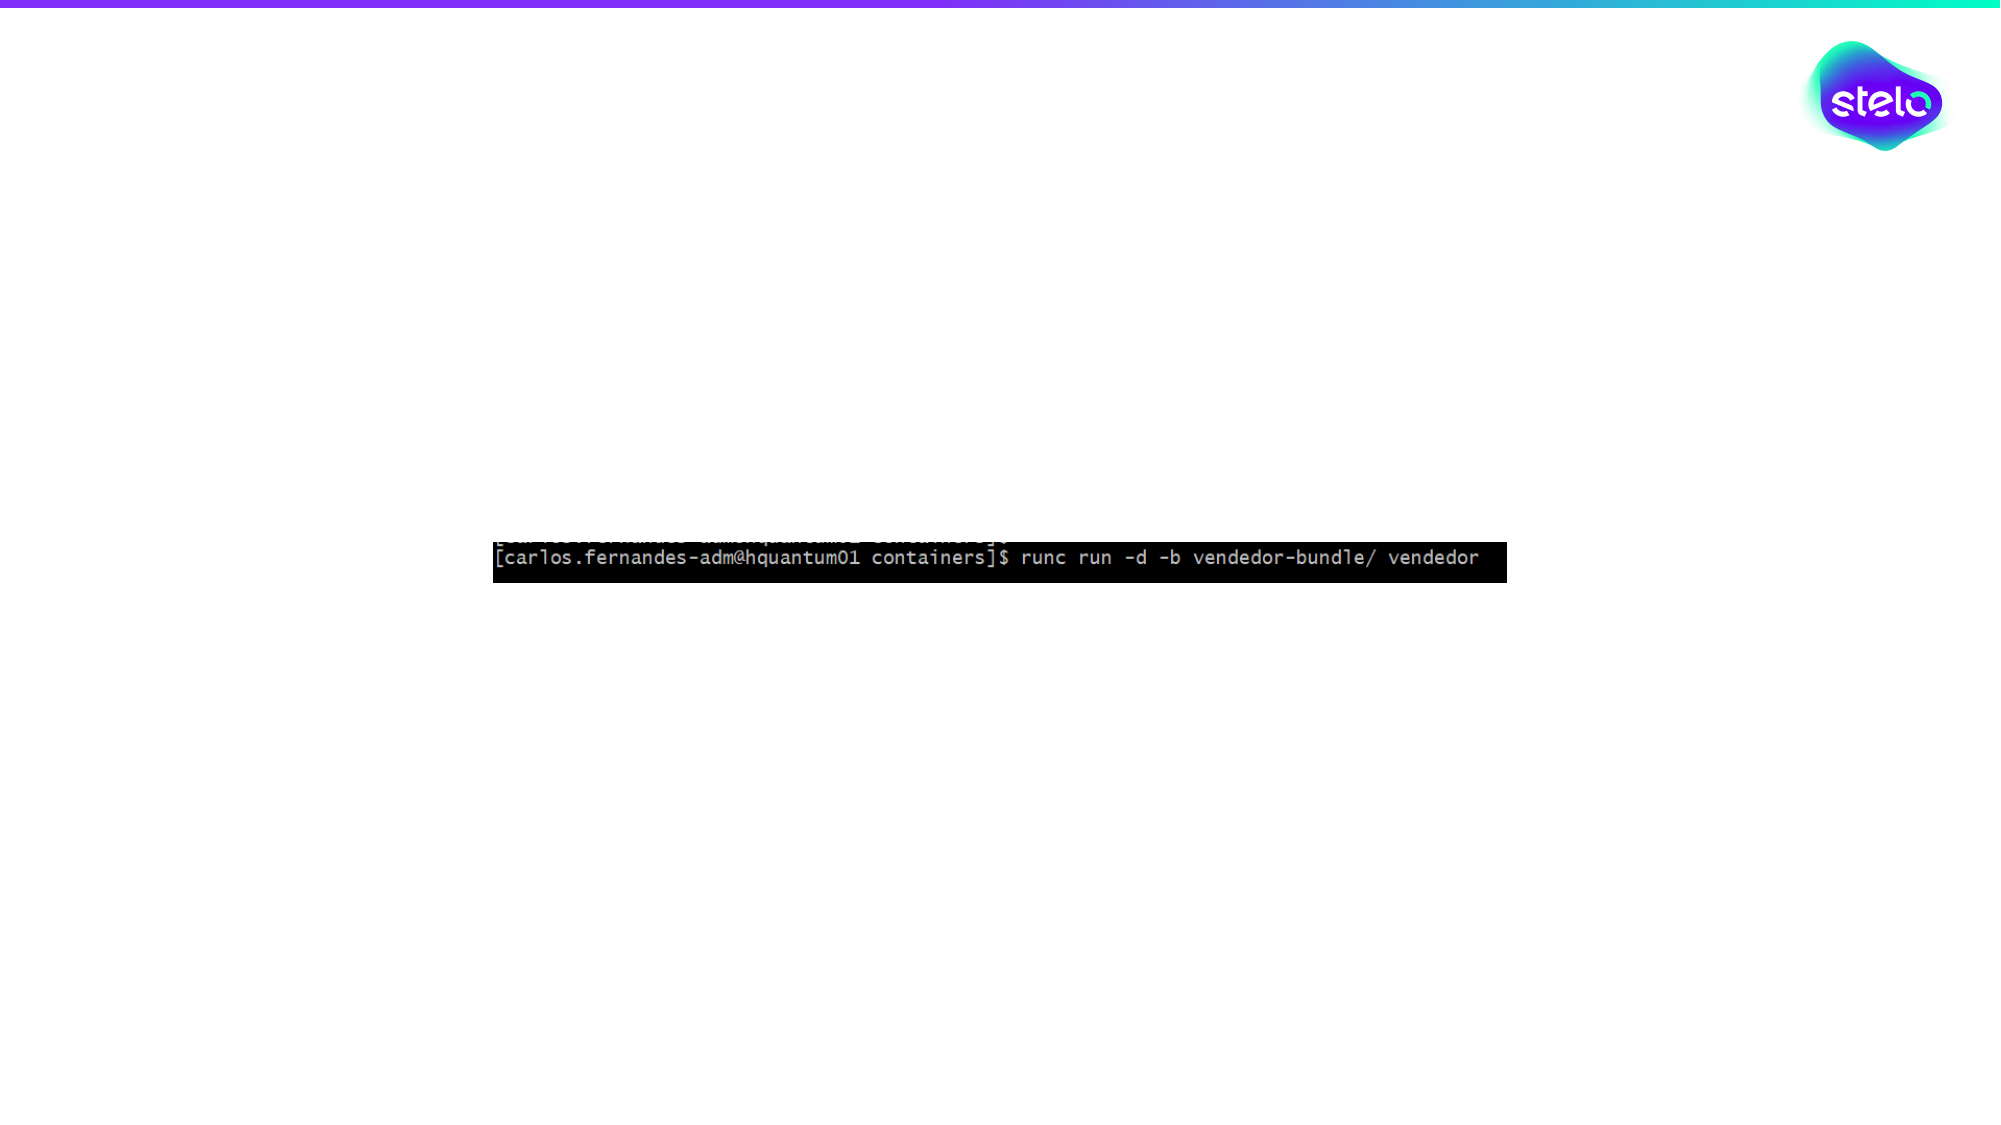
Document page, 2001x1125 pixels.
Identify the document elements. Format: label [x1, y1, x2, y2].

text_box [0, 0, 2000, 8]
picture [1797, 41, 1958, 151]
picture [493, 542, 1507, 583]
